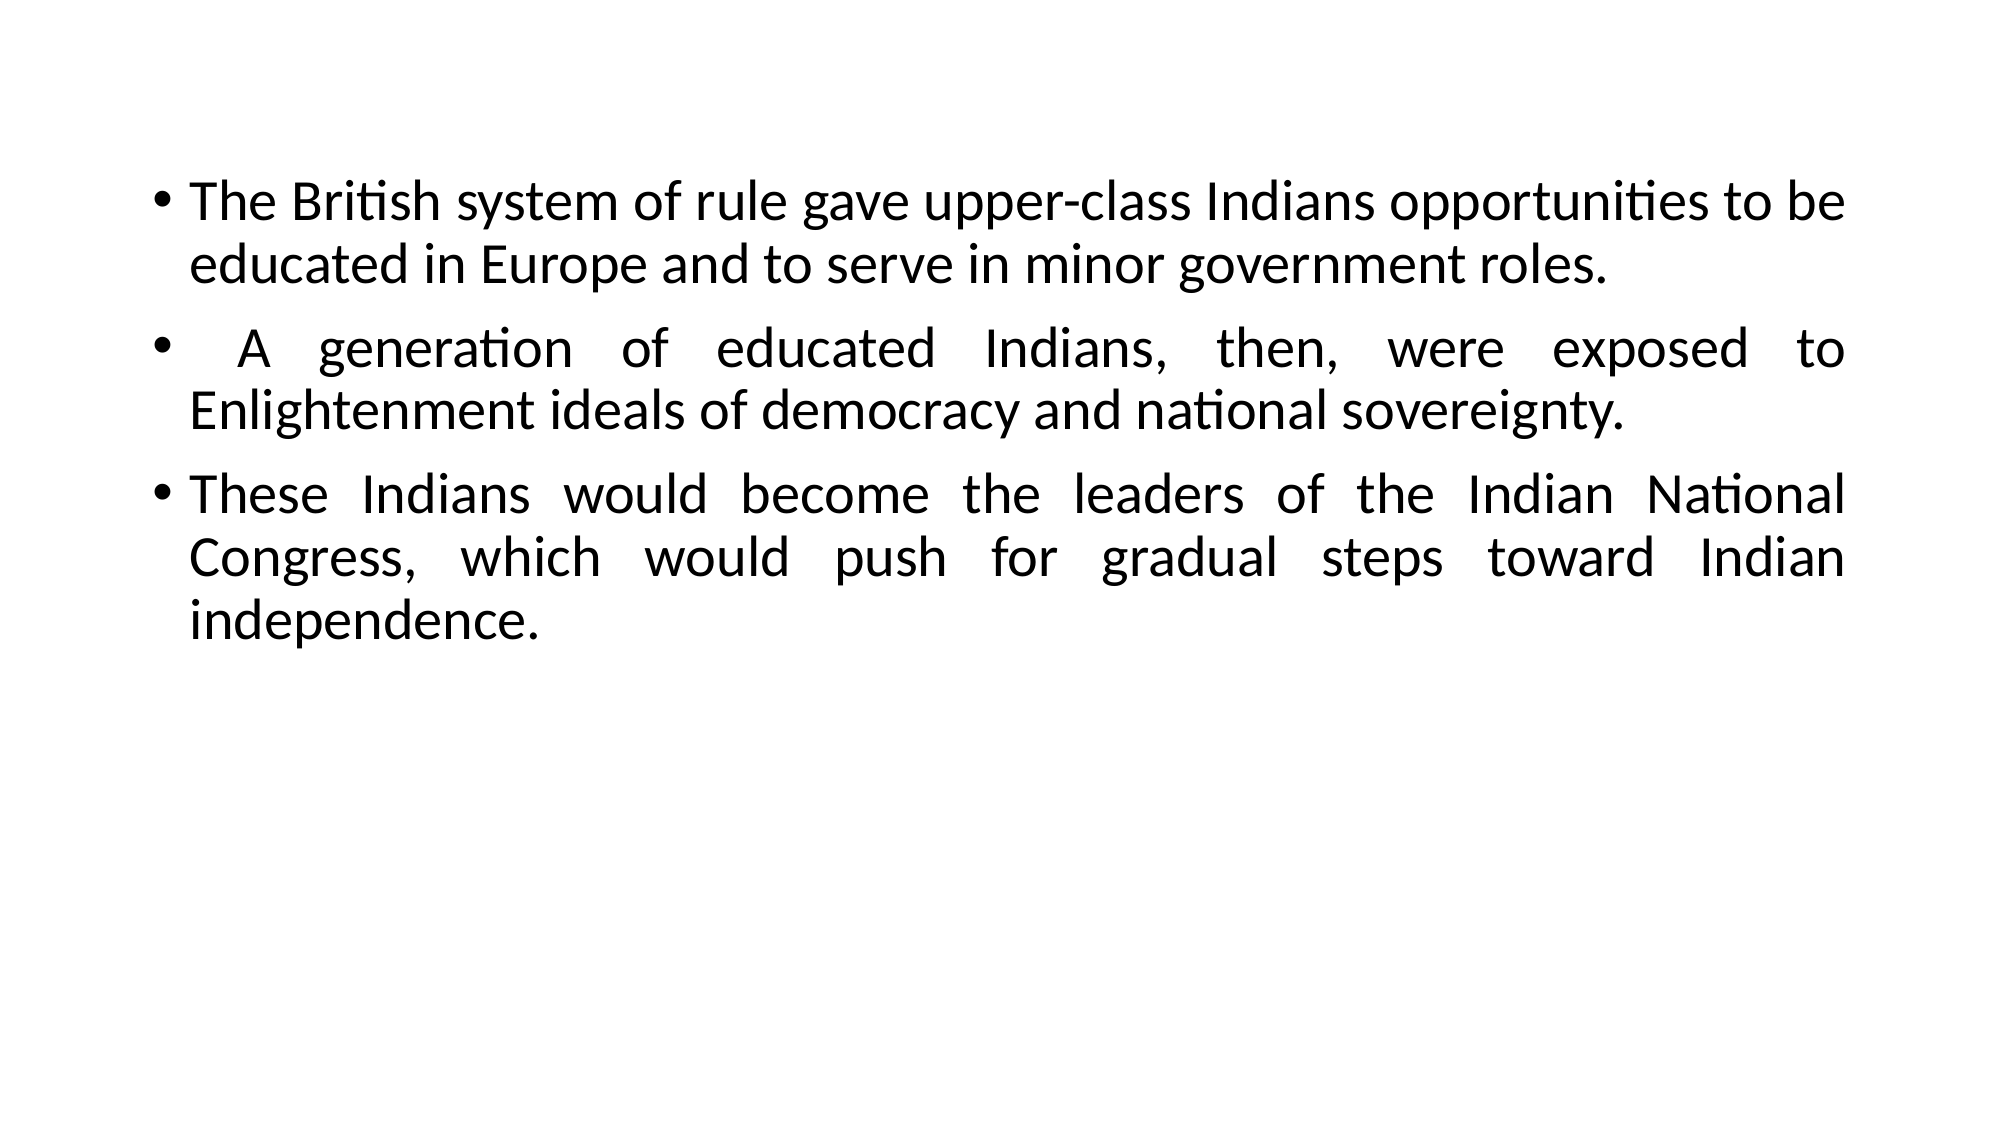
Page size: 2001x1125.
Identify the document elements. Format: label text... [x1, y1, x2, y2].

list The British system of rule gave upper-class Indians opportunities to be educated in Europe and to serve in minor government roles. A generation of educated Indians, then, were exposed to Enlightenment ideals of democracy and national sovereignty. These Indians would become the leaders of the Indian National Congress, which would push for gradual steps toward Indian independence. [137, 162, 1863, 877]
